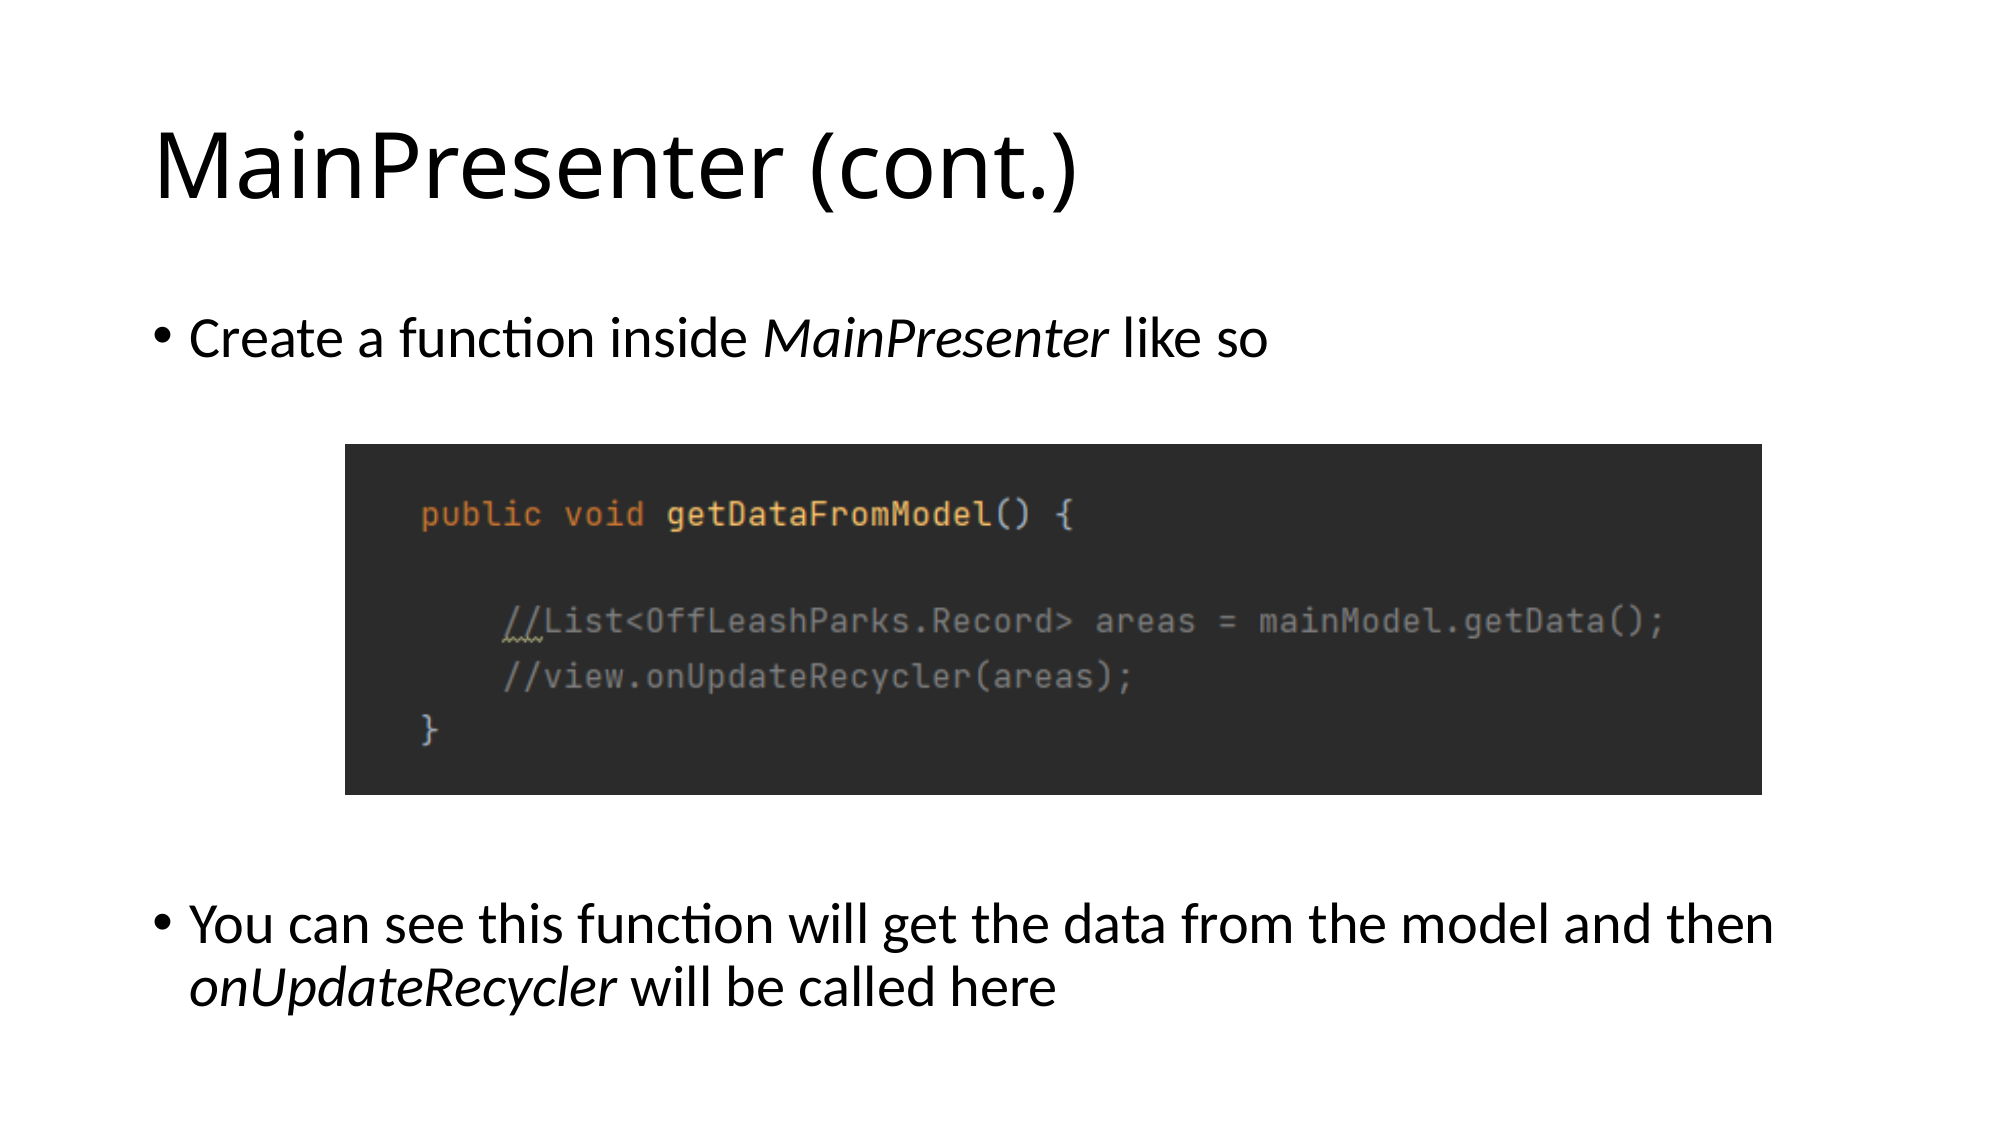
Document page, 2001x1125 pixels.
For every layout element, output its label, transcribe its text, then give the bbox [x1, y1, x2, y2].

picture [345, 444, 1762, 795]
list Create a function inside MainPresenter like so You can see this function will get the data from the model and then onUpdateRecycler will be called here [137, 299, 1863, 1125]
title MainPresenter (cont.) [137, 59, 1863, 278]
